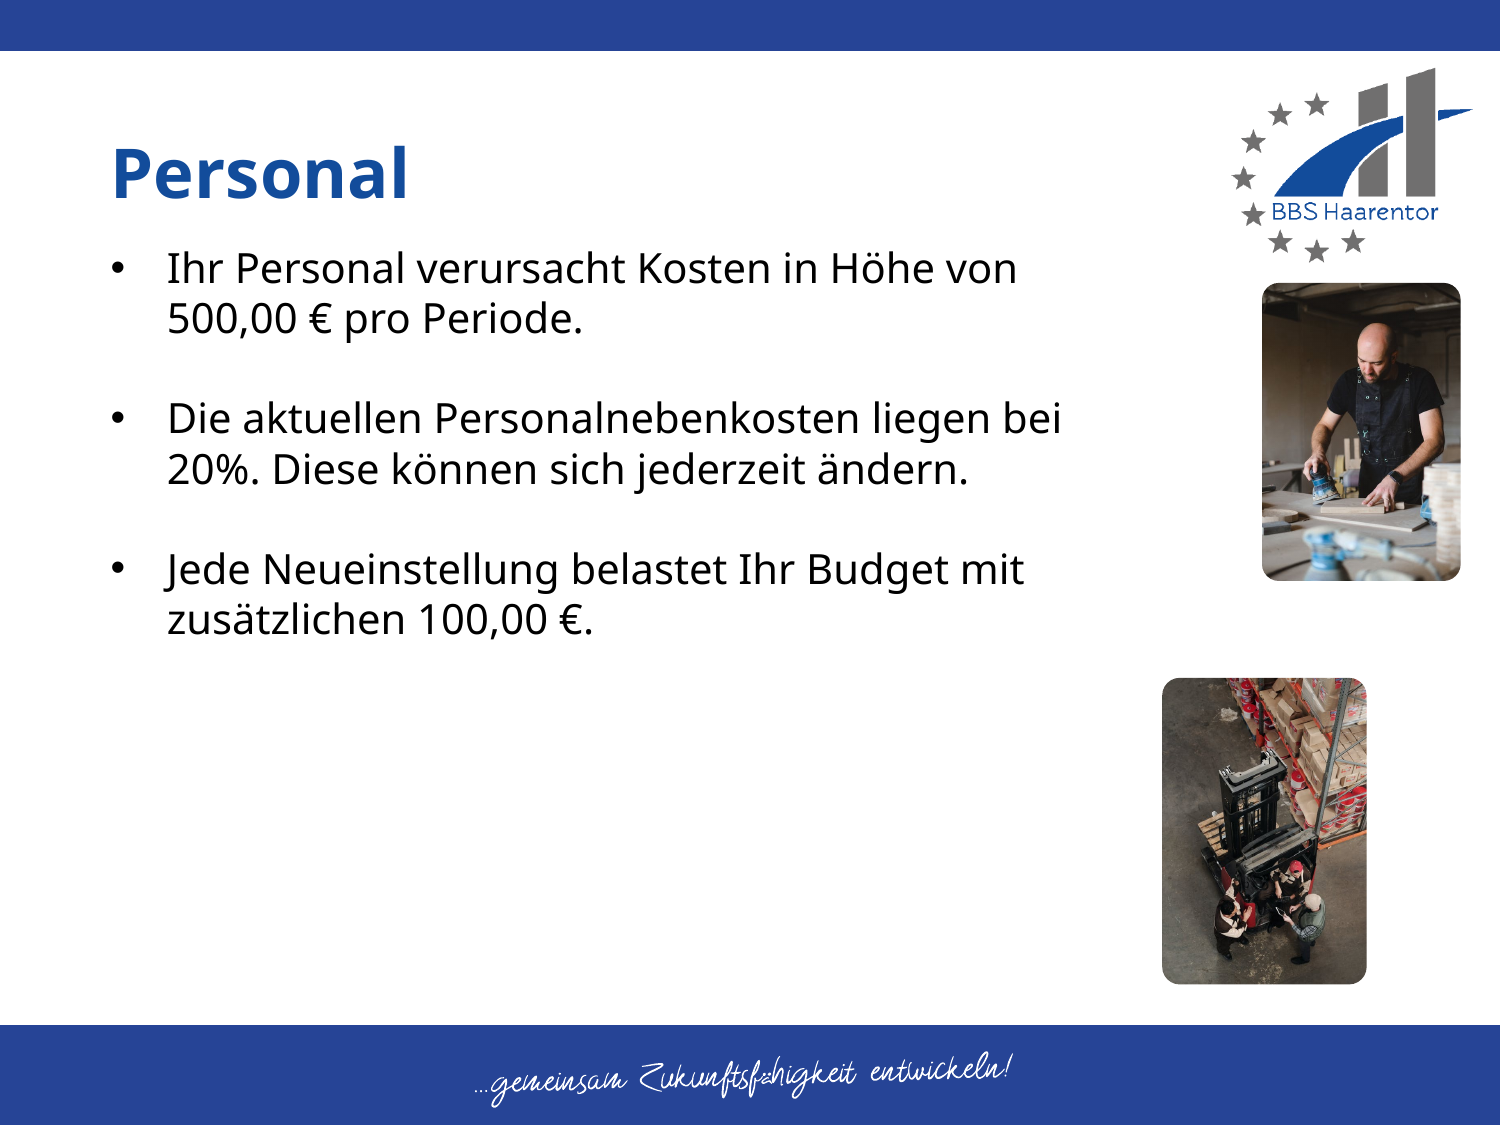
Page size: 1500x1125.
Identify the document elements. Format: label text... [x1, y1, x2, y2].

text_box Ihr Personal verursacht Kosten in Höhe von 500,00 € pro Periode. Die aktuellen Personalnebenkosten liegen bei 20%. Diese können sich jederzeit ändern. Jede Neueinstellung belastet Ihr Budget mit zusätzlichen 100,00 €. [95, 234, 1163, 700]
picture [1162, 677, 1367, 985]
title Personal [95, 117, 1163, 234]
picture [1231, 59, 1473, 278]
picture [1261, 282, 1461, 582]
